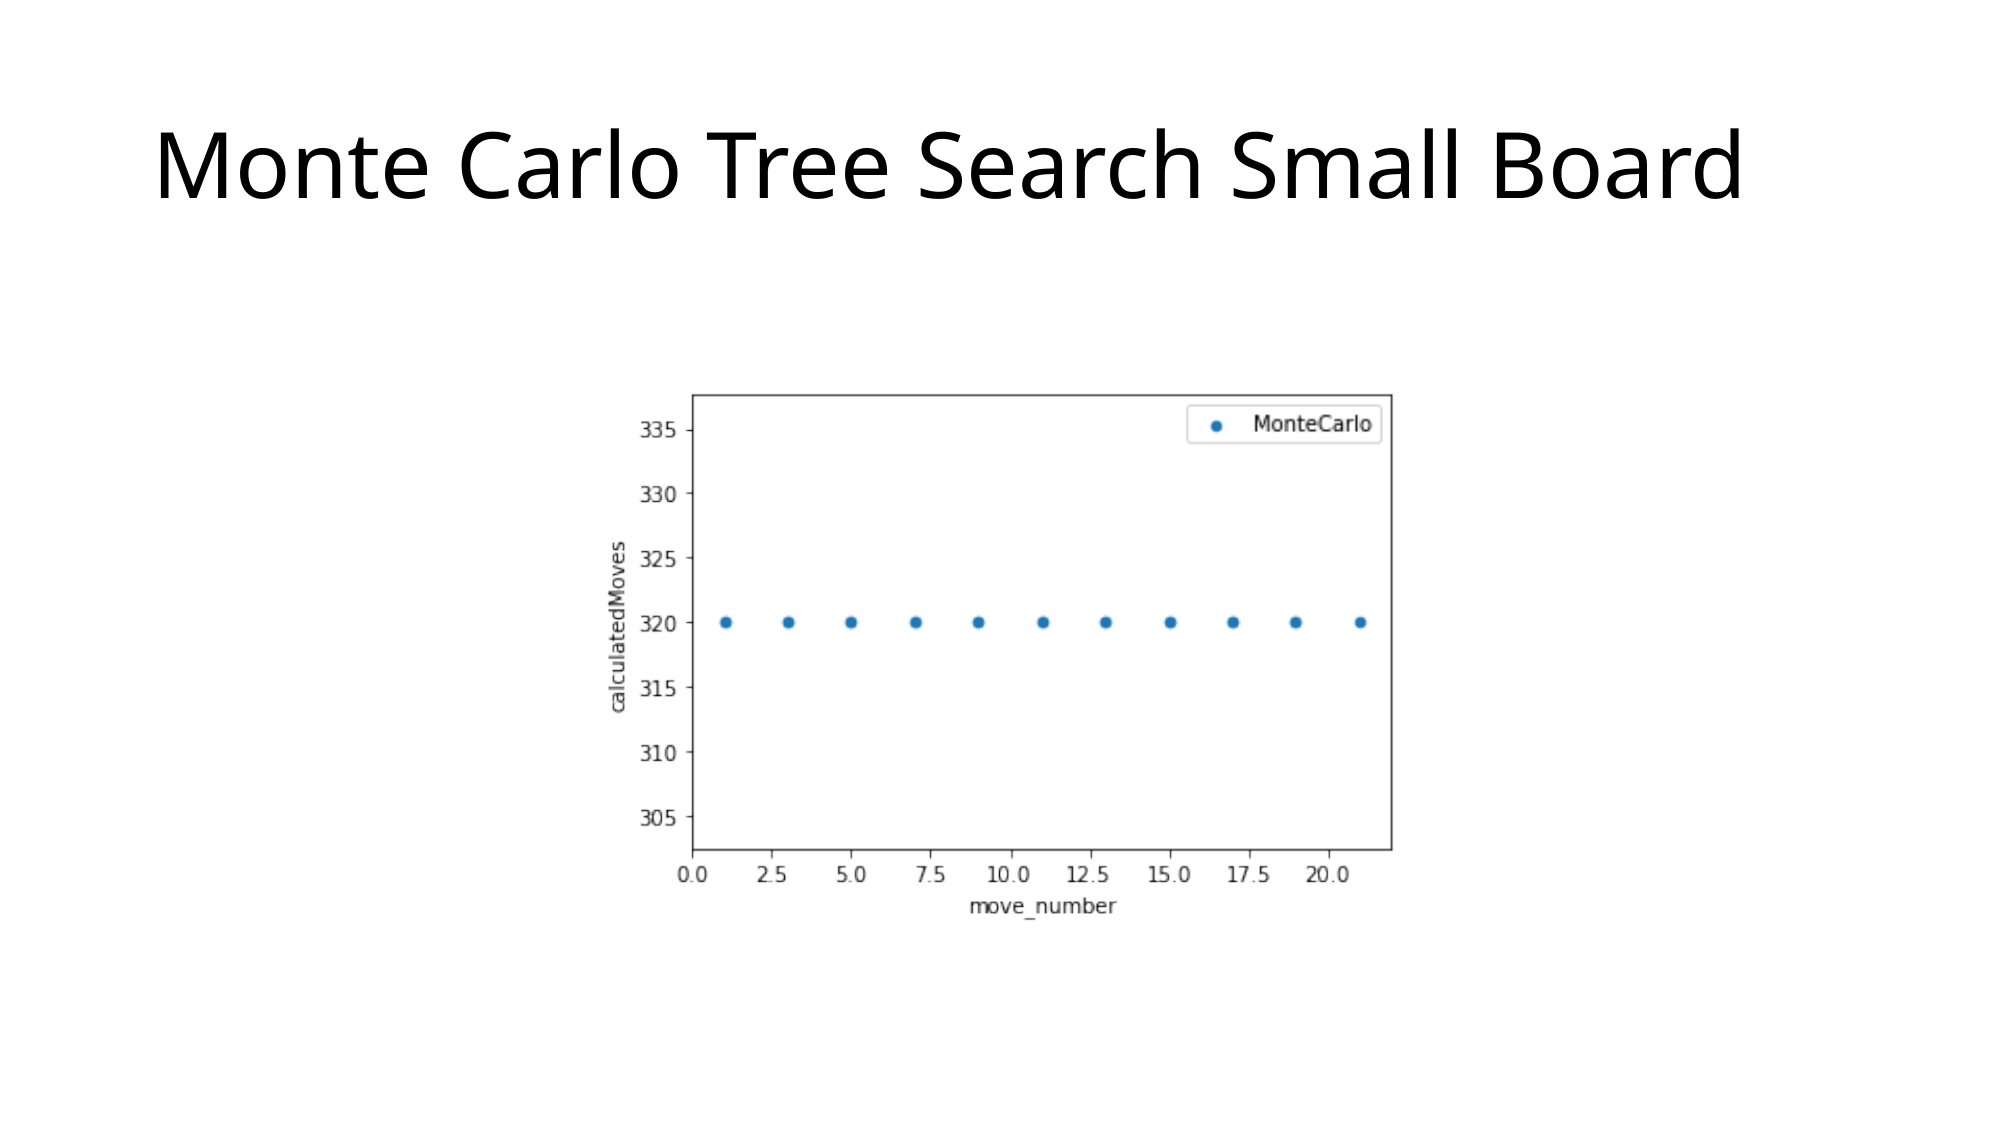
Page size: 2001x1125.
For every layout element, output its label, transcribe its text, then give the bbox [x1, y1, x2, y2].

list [594, 382, 1406, 931]
title Monte Carlo Tree Search Small Board [137, 59, 1863, 278]
